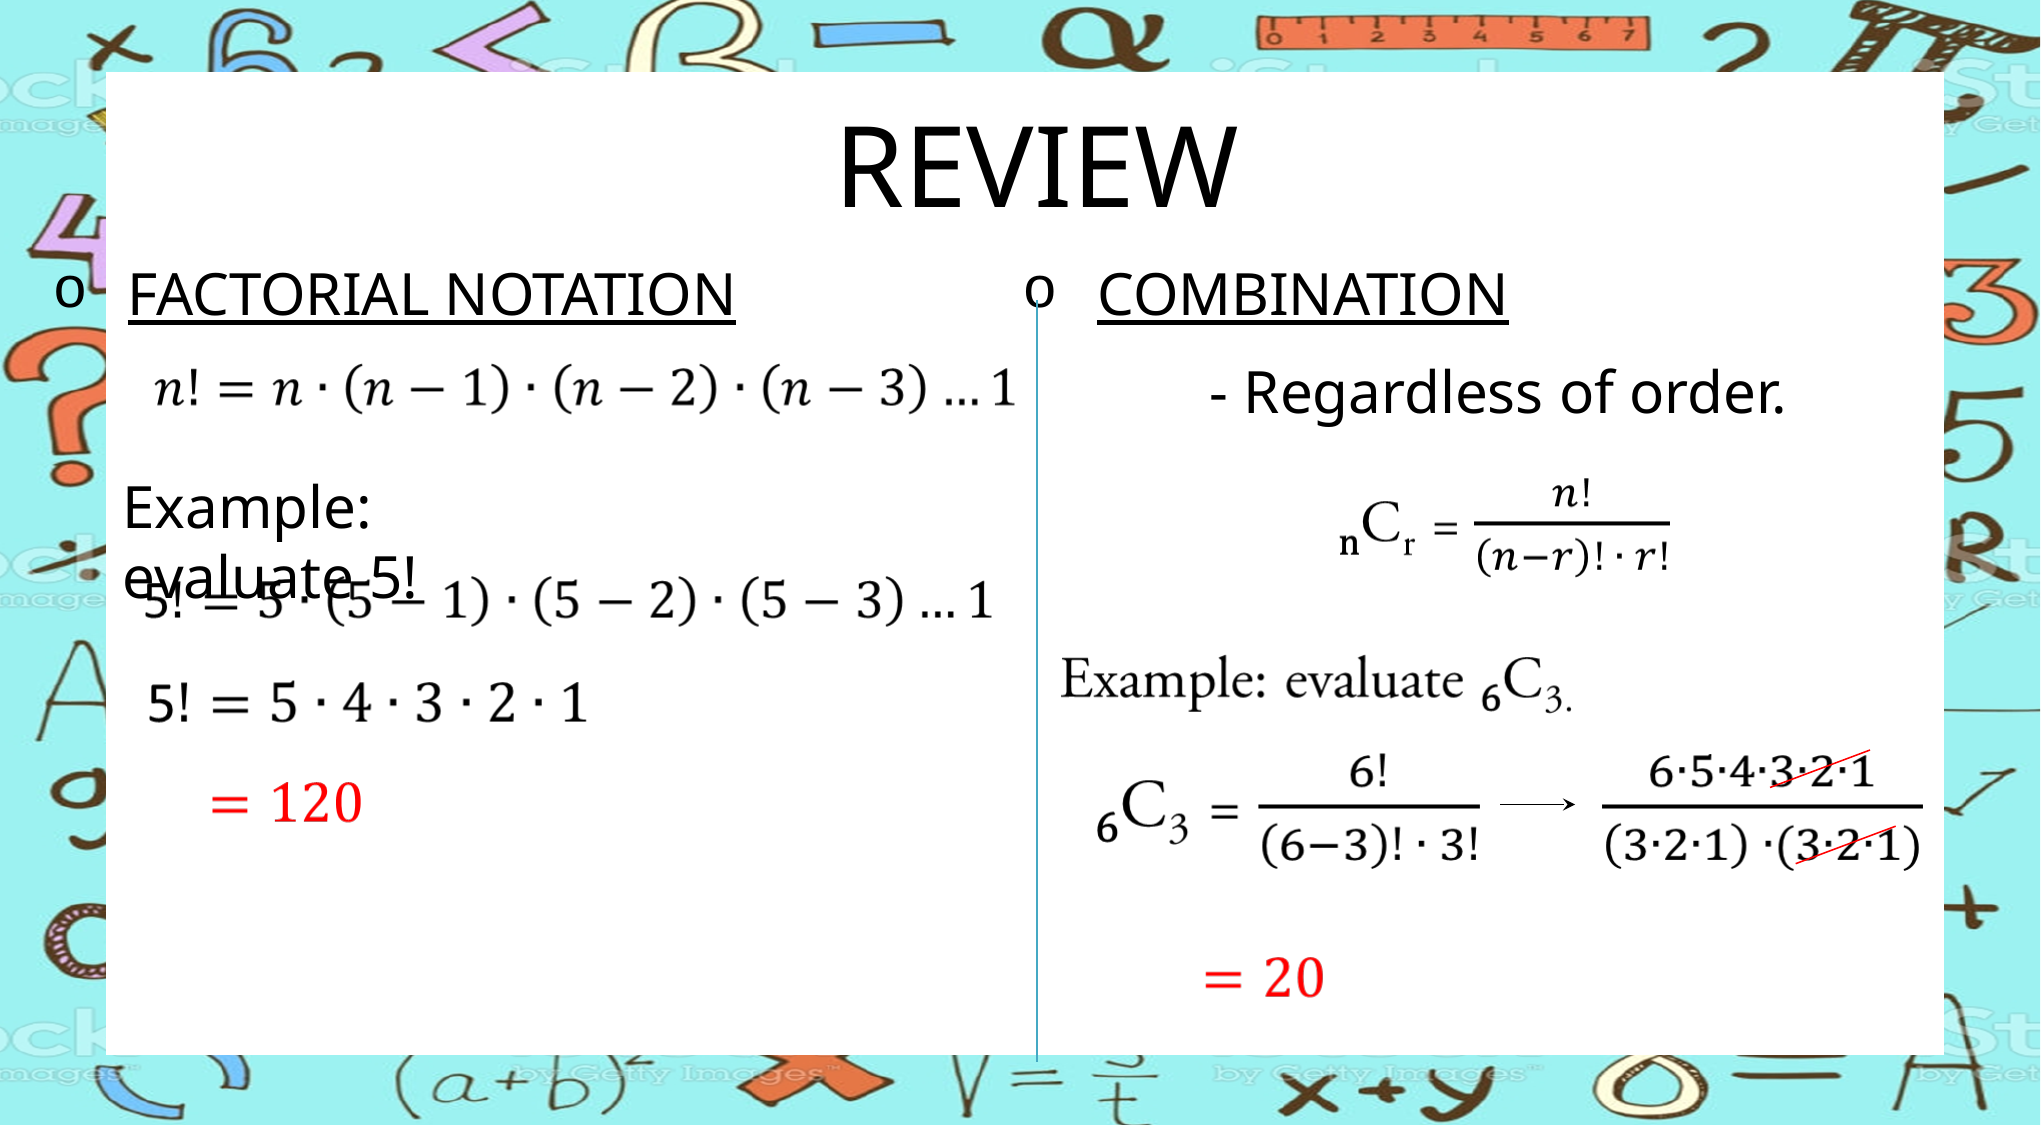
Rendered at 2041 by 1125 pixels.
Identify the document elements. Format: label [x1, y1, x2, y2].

text_box [1769, 749, 1871, 788]
picture [0, 0, 2041, 1125]
text_box [1795, 825, 1896, 864]
